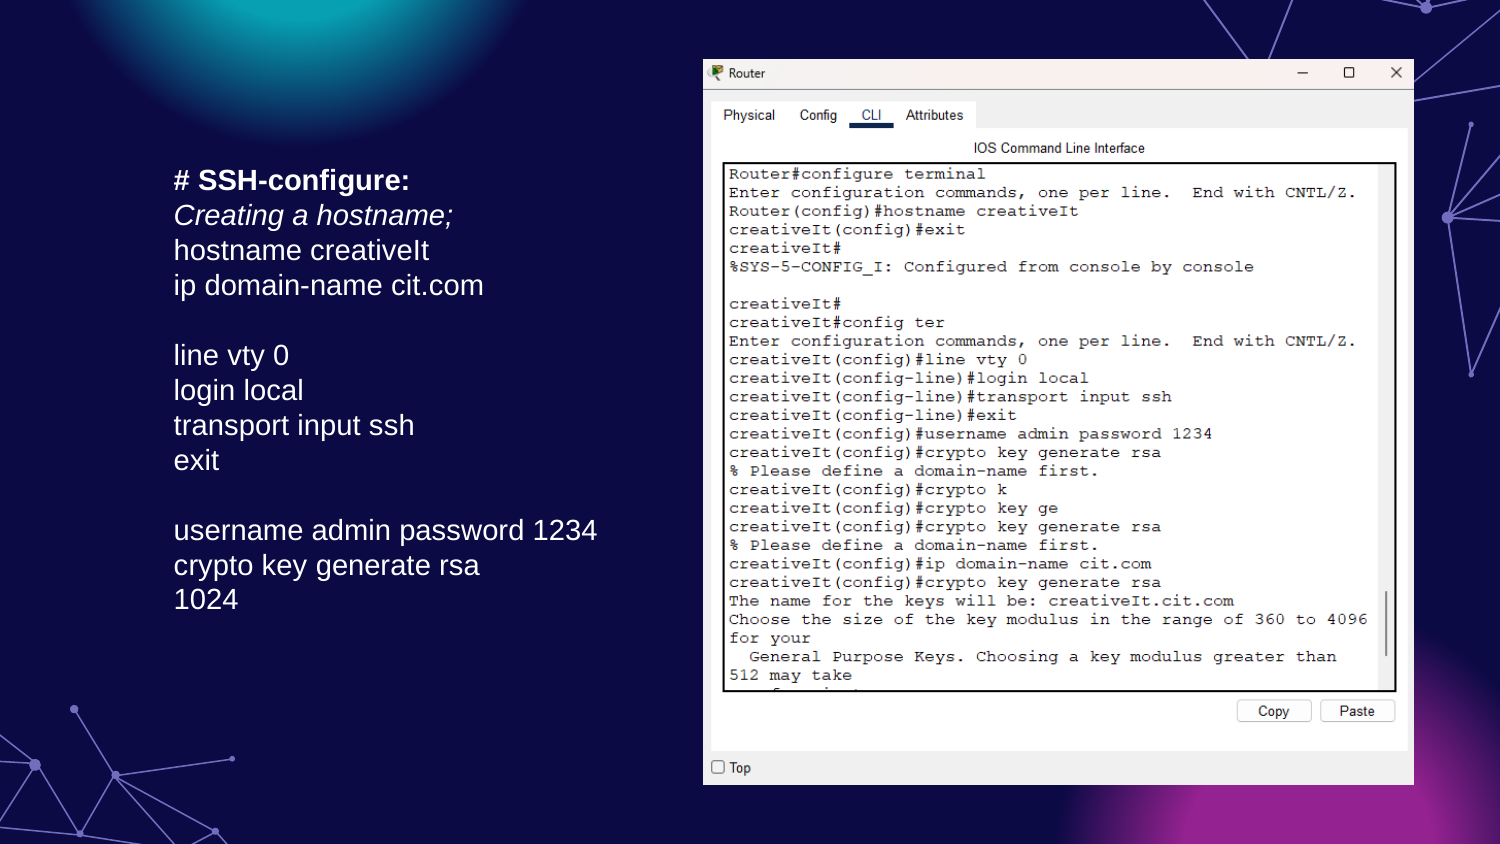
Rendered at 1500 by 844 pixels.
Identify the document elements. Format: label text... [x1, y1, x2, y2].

picture [703, 59, 1414, 785]
text_box # SSH-configure: Creating a hostname; hostname creativeIt ip domain-name cit.com line vty 0 login local transport input ssh exit username admin password 1234 crypto key generate rsa 1024 [158, 153, 614, 658]
